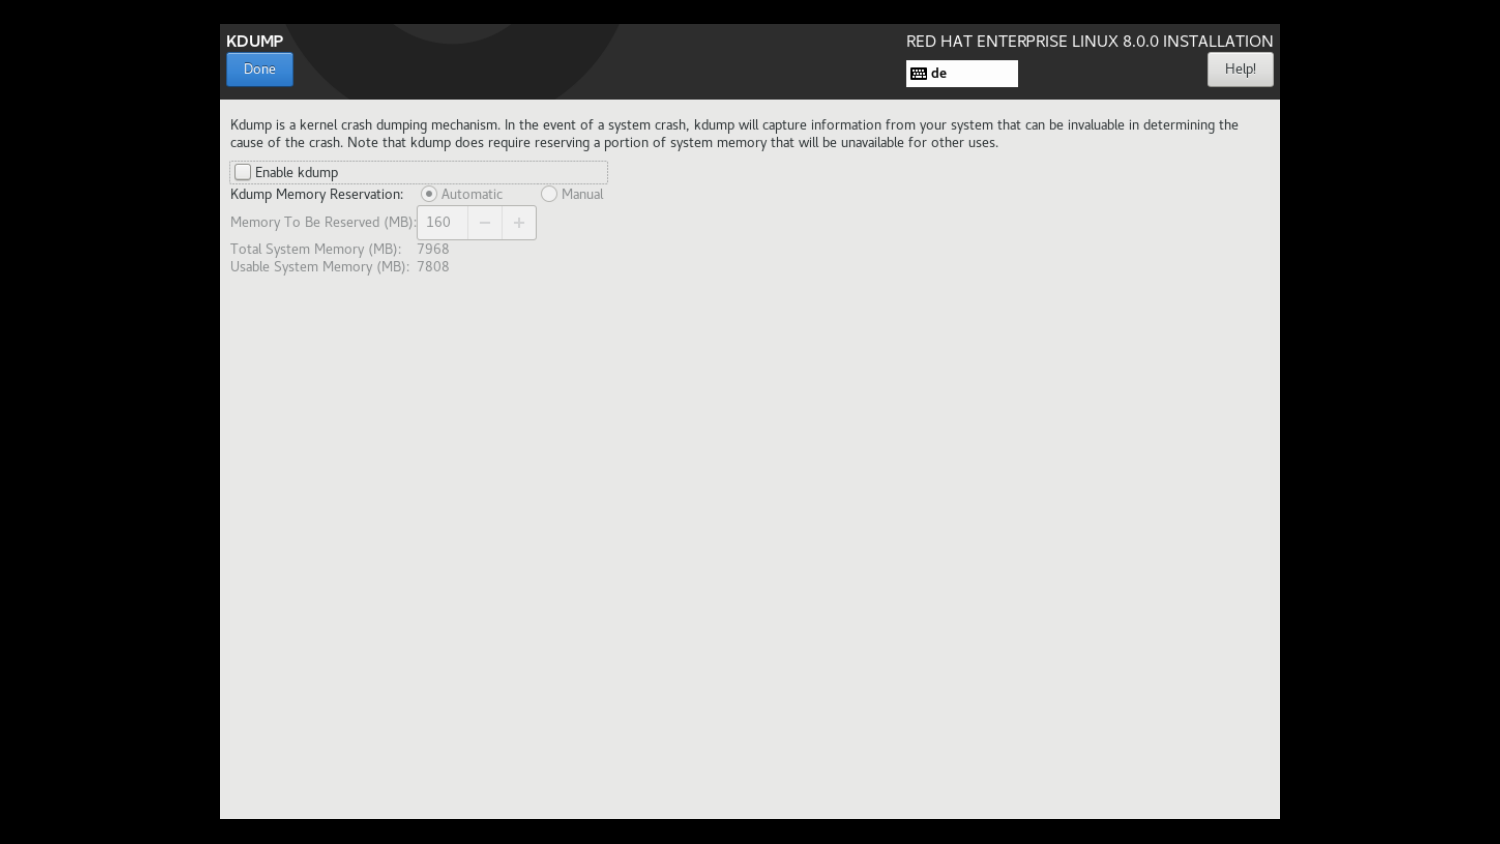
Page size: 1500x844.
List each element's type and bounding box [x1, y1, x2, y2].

picture [220, 24, 1280, 819]
